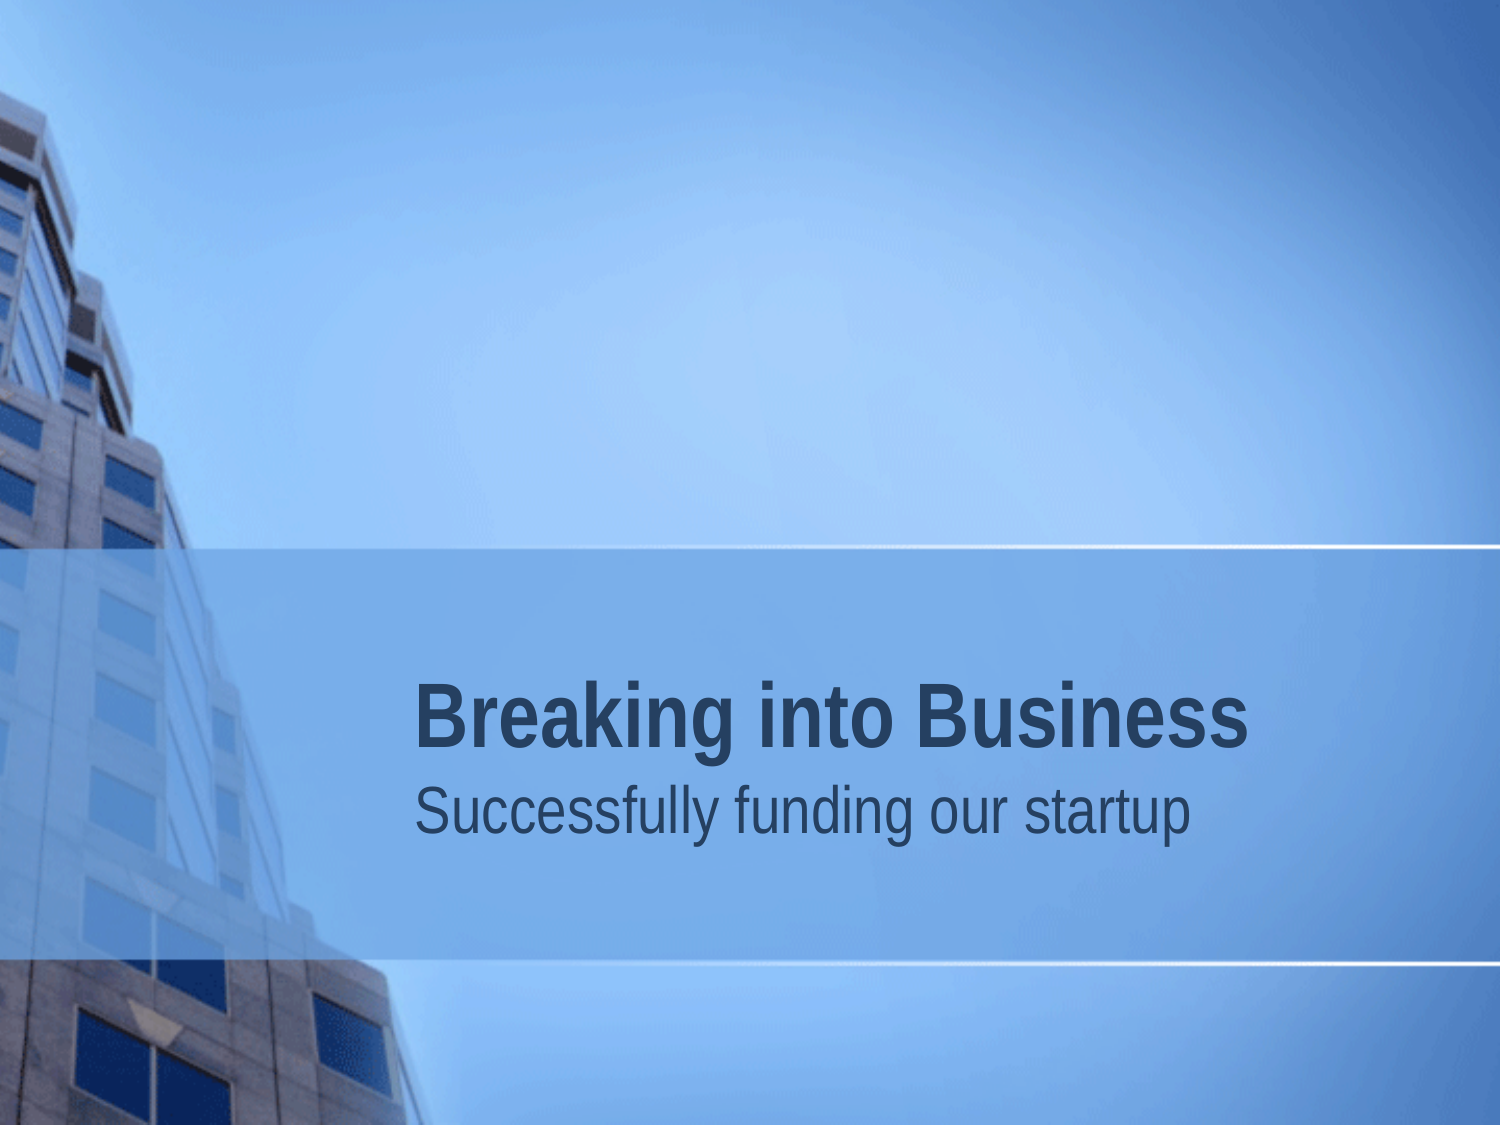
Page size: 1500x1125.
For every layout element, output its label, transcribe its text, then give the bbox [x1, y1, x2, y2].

title Breaking into Business [399, 549, 1438, 774]
subtitle Successfully funding our startup [399, 774, 1438, 888]
picture [0, 0, 1500, 1125]
